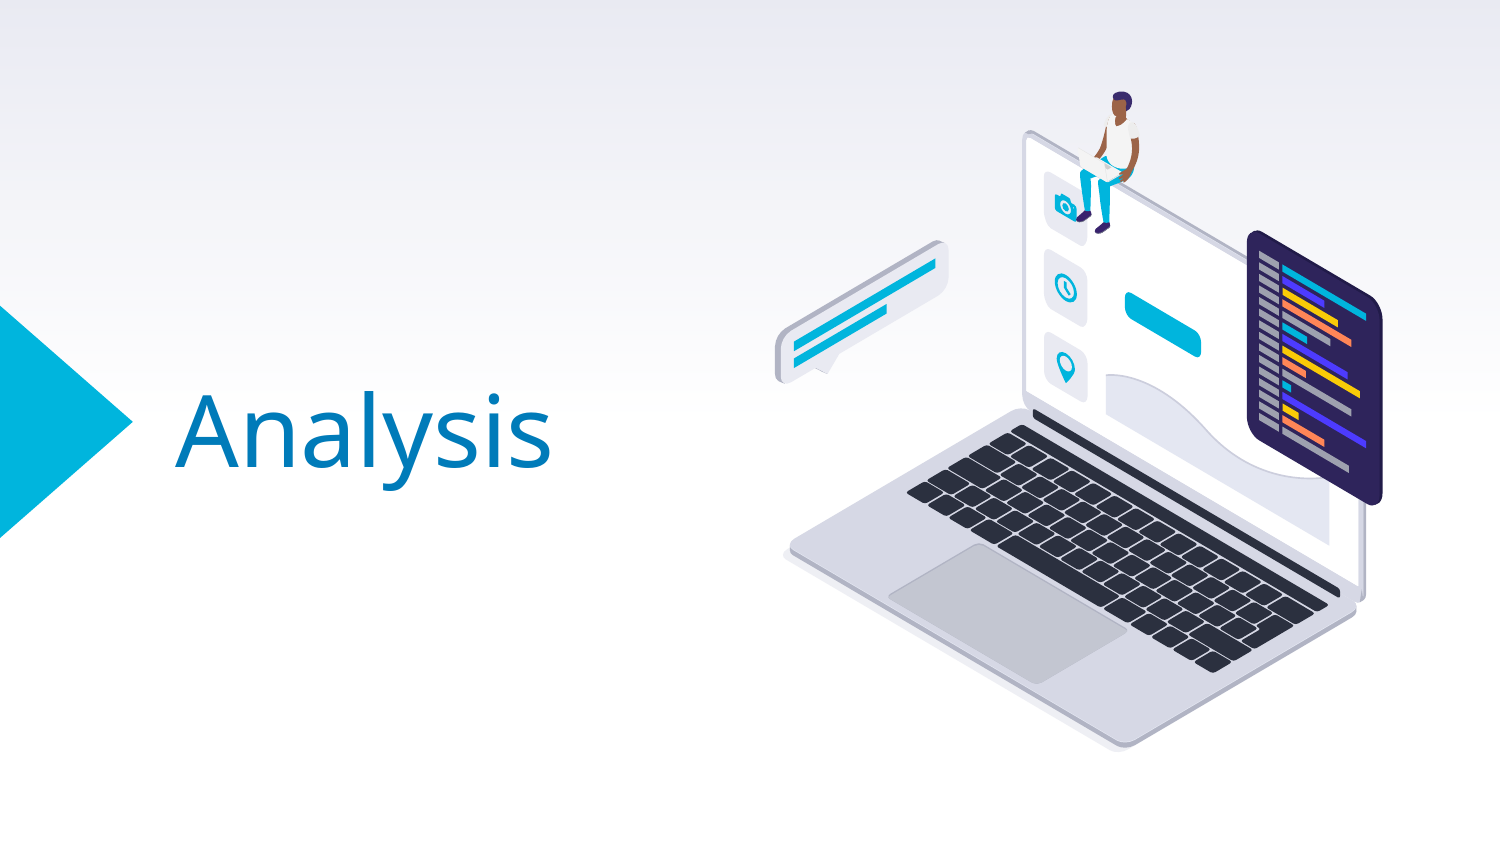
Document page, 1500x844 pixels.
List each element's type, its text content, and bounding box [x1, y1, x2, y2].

title Analysis [175, 357, 769, 487]
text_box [774, 91, 1383, 753]
